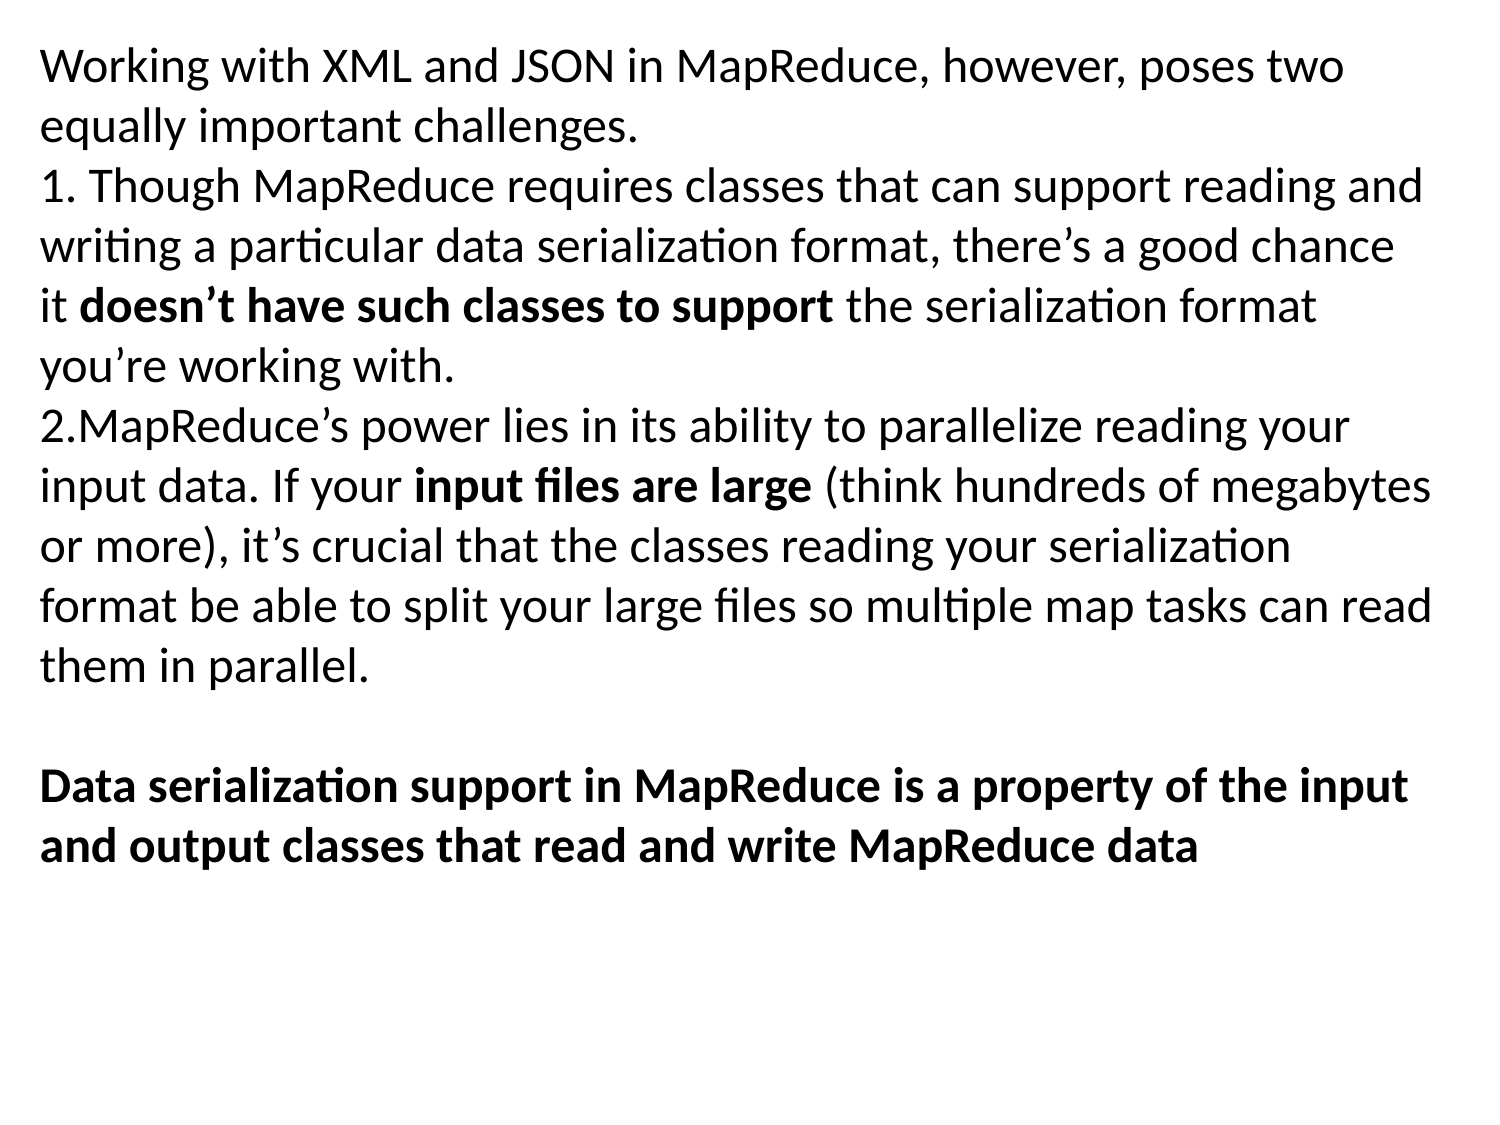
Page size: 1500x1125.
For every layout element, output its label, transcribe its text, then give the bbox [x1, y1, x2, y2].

text_box Working with XML and JSON in MapReduce, however, poses two equally important challenges. 1. Though MapReduce requires classes that can support reading and writing a particular data serialization format, there’s a good chance it doesn’t have such classes to support the serialization format you’re working with. 2.MapReduce’s power lies in its ability to parallelize reading your input data. If your input files are large (think hundreds of megabytes or more), it’s crucial that the classes reading your serialization format be able to split your large files so multiple map tasks can read them in parallel. Data serialization support in MapReduce is a property of the input and output classes that read and write MapReduce data [24, 24, 1450, 880]
